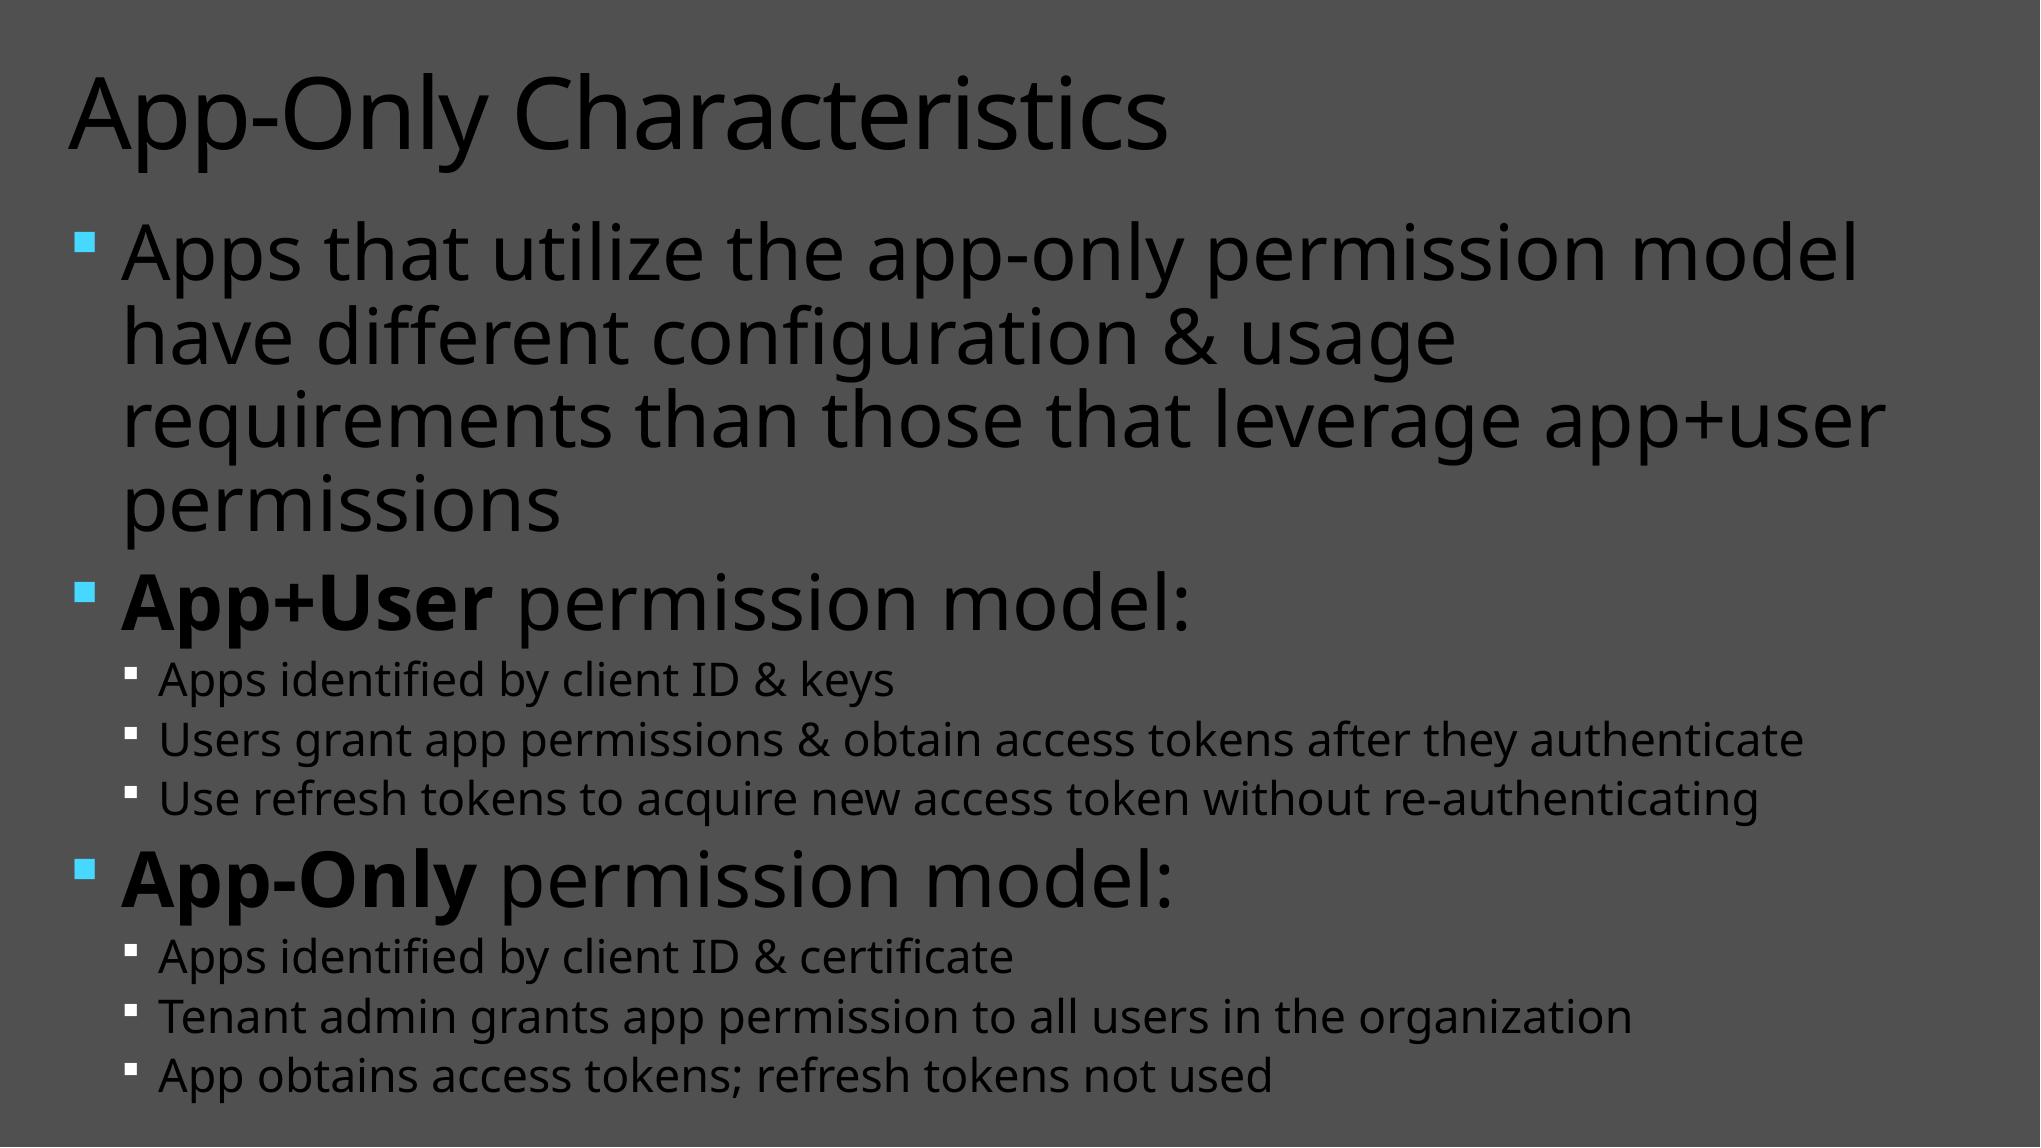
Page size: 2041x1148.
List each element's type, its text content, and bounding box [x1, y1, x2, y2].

list Apps that utilize the app-only permission model have different configuration & usage requirements than those that leverage app+user permissions App+User permission model: Apps identified by client ID & keys Users grant app permissions & obtain access tokens after they authenticate Use refresh tokens to acquire new access token without re-authenticating App-Only permission model: Apps identified by client ID & certificate Tenant admin grants app permission to all users in the organization App obtains access tokens; refresh tokens not used [45, 199, 1996, 1124]
title App-Only Characteristics [45, 48, 1996, 199]
